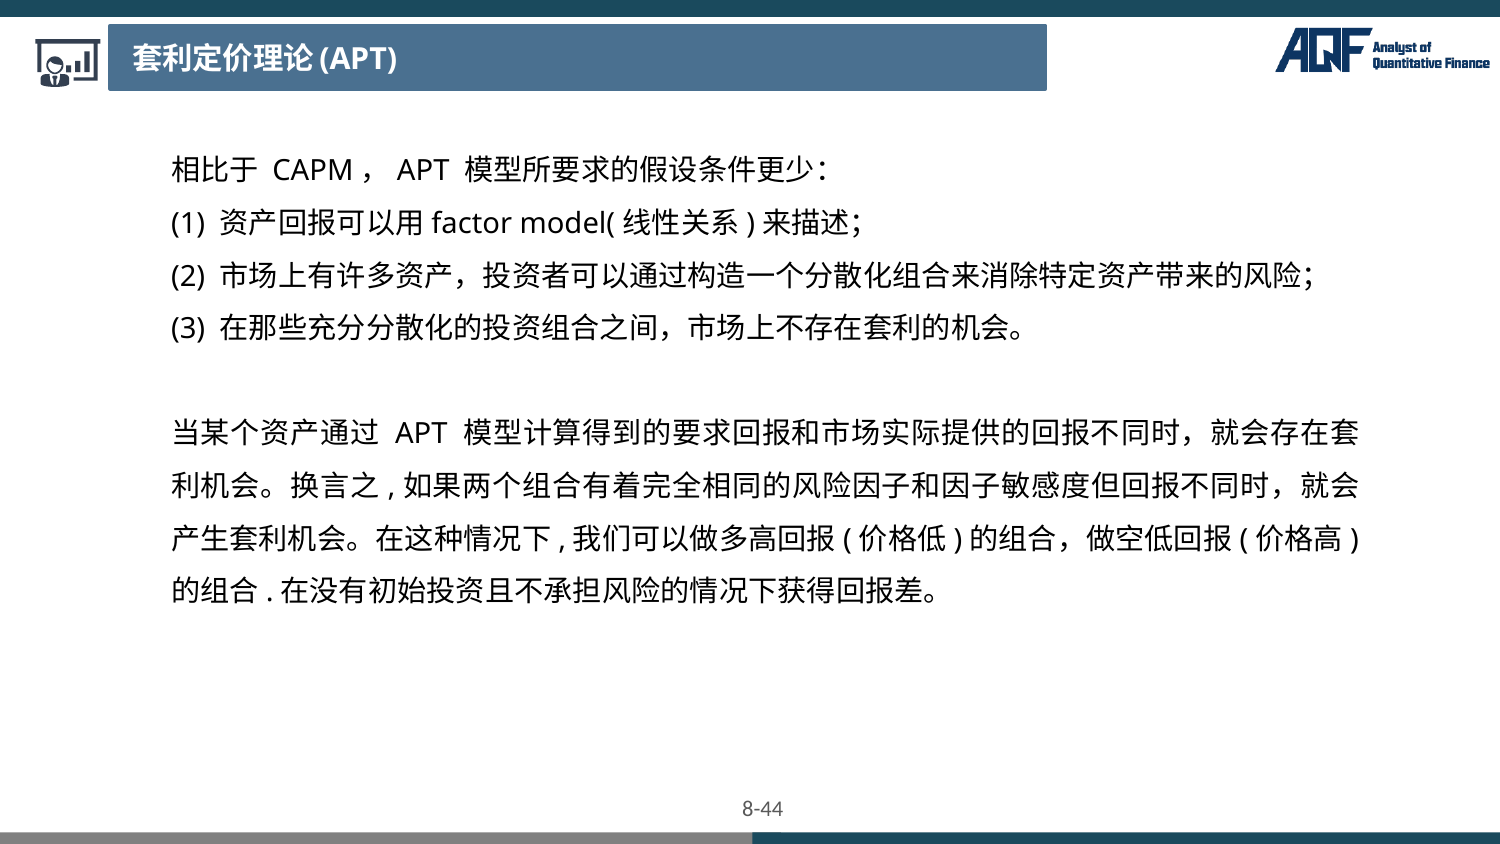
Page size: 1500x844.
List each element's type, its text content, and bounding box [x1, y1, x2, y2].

picture [1252, 2, 1500, 102]
list 相比于 CAPM，APT 模型所要求的假设条件更少： (1) 资产回报可以用factor model(线性关系)来描述； (2) 市场上有许多资产，投资者可以通过构造一个分散化组合来消除特定资产带来的风险； (3) 在那些充分分散化的投资组合之间，市场上不存在套利的机会。 当某个资产通过 APT 模型计算得到的要求回报和市场实际提供的回报不同时，就会存在套利机会。换言之,如果两个组合有着完全相同的风险因子和因子敏感度但回报不同时，就会产生套利机会。在这种情况下,我们可以做多高回报(价格低)的组合，做空低回报(价格高)的组合.在没有初始投资且不承担风险的情况下获得回报差。 [88, 126, 1375, 777]
list 套利定价理论(APT) [117, 32, 1039, 84]
